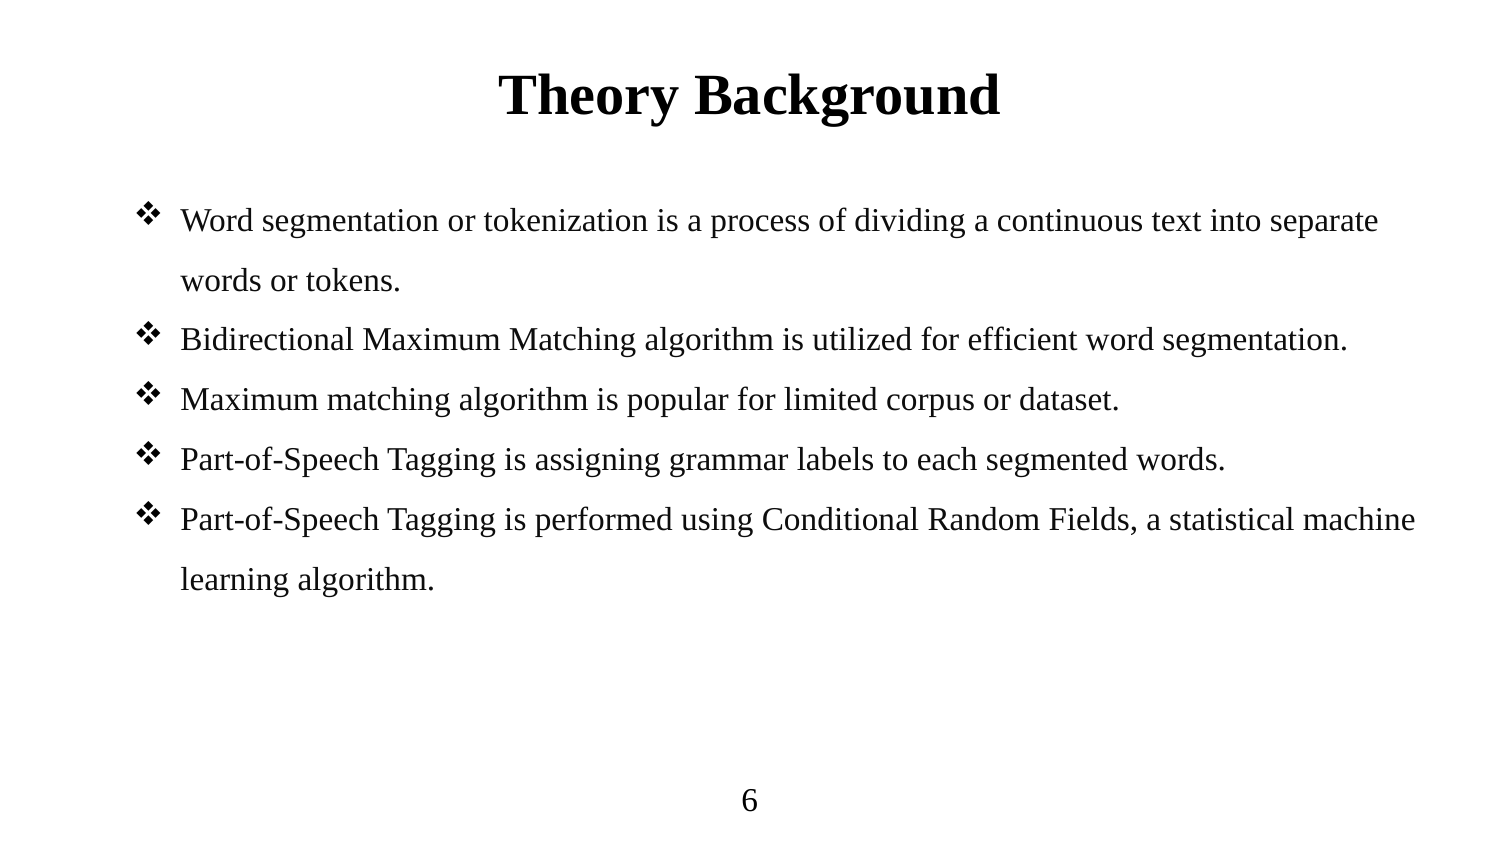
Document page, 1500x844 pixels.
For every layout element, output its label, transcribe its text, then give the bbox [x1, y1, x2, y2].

text_box Theory Background [397, 41, 1103, 145]
text_box Word segmentation or tokenization is a process of dividing a continuous text into separate words or tokens. Bidirectional Maximum Matching algorithm is utilized for efficient word segmentation. Maximum matching algorithm is popular for limited corpus or dataset. Part-of-Speech Tagging is assigning grammar labels to each segmented words. Part-of-Speech Tagging is performed using Conditional Random Fields, a statistical machine learning algorithm. [118, 170, 1450, 605]
text_box 6 [726, 770, 774, 826]
